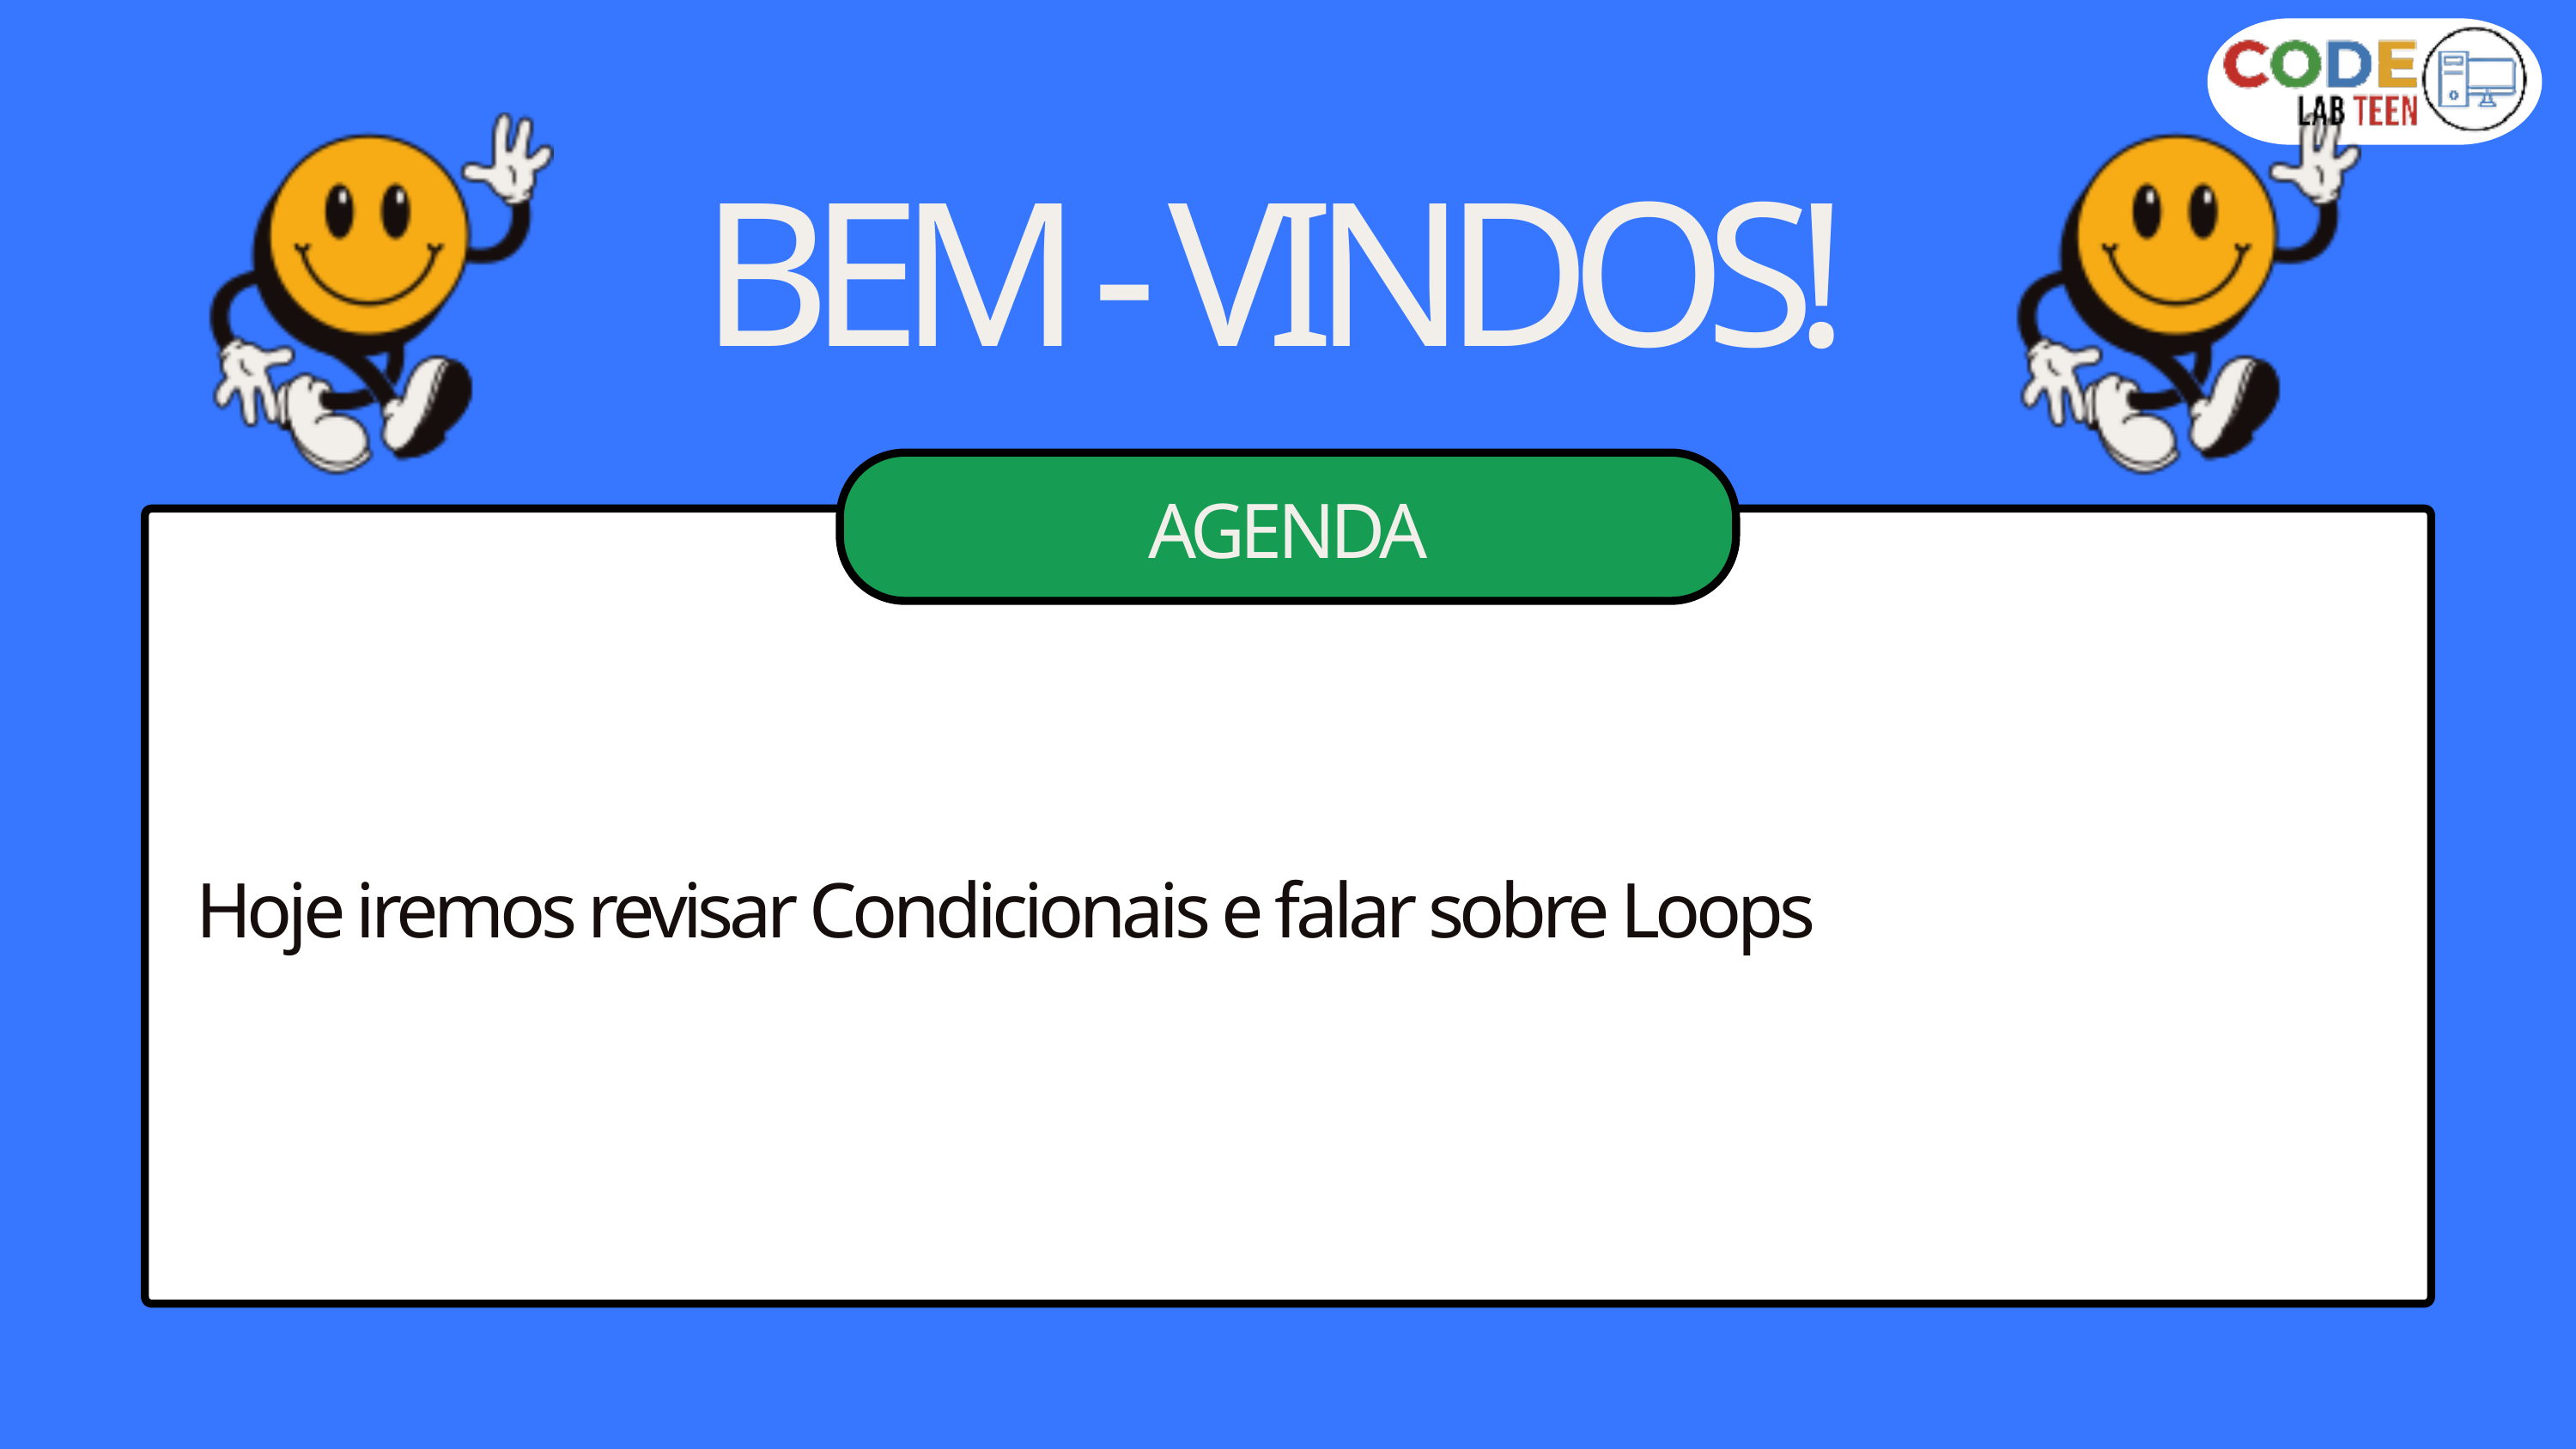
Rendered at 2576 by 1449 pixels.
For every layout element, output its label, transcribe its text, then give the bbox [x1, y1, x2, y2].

text_box [2186, 4, 2576, 169]
text_box [204, 112, 555, 482]
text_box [839, 452, 1737, 602]
text_box BEM - VINDOS! [379, 111, 2172, 387]
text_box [144, 508, 2432, 1304]
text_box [2207, 17, 2543, 145]
text_box [2012, 112, 2362, 482]
